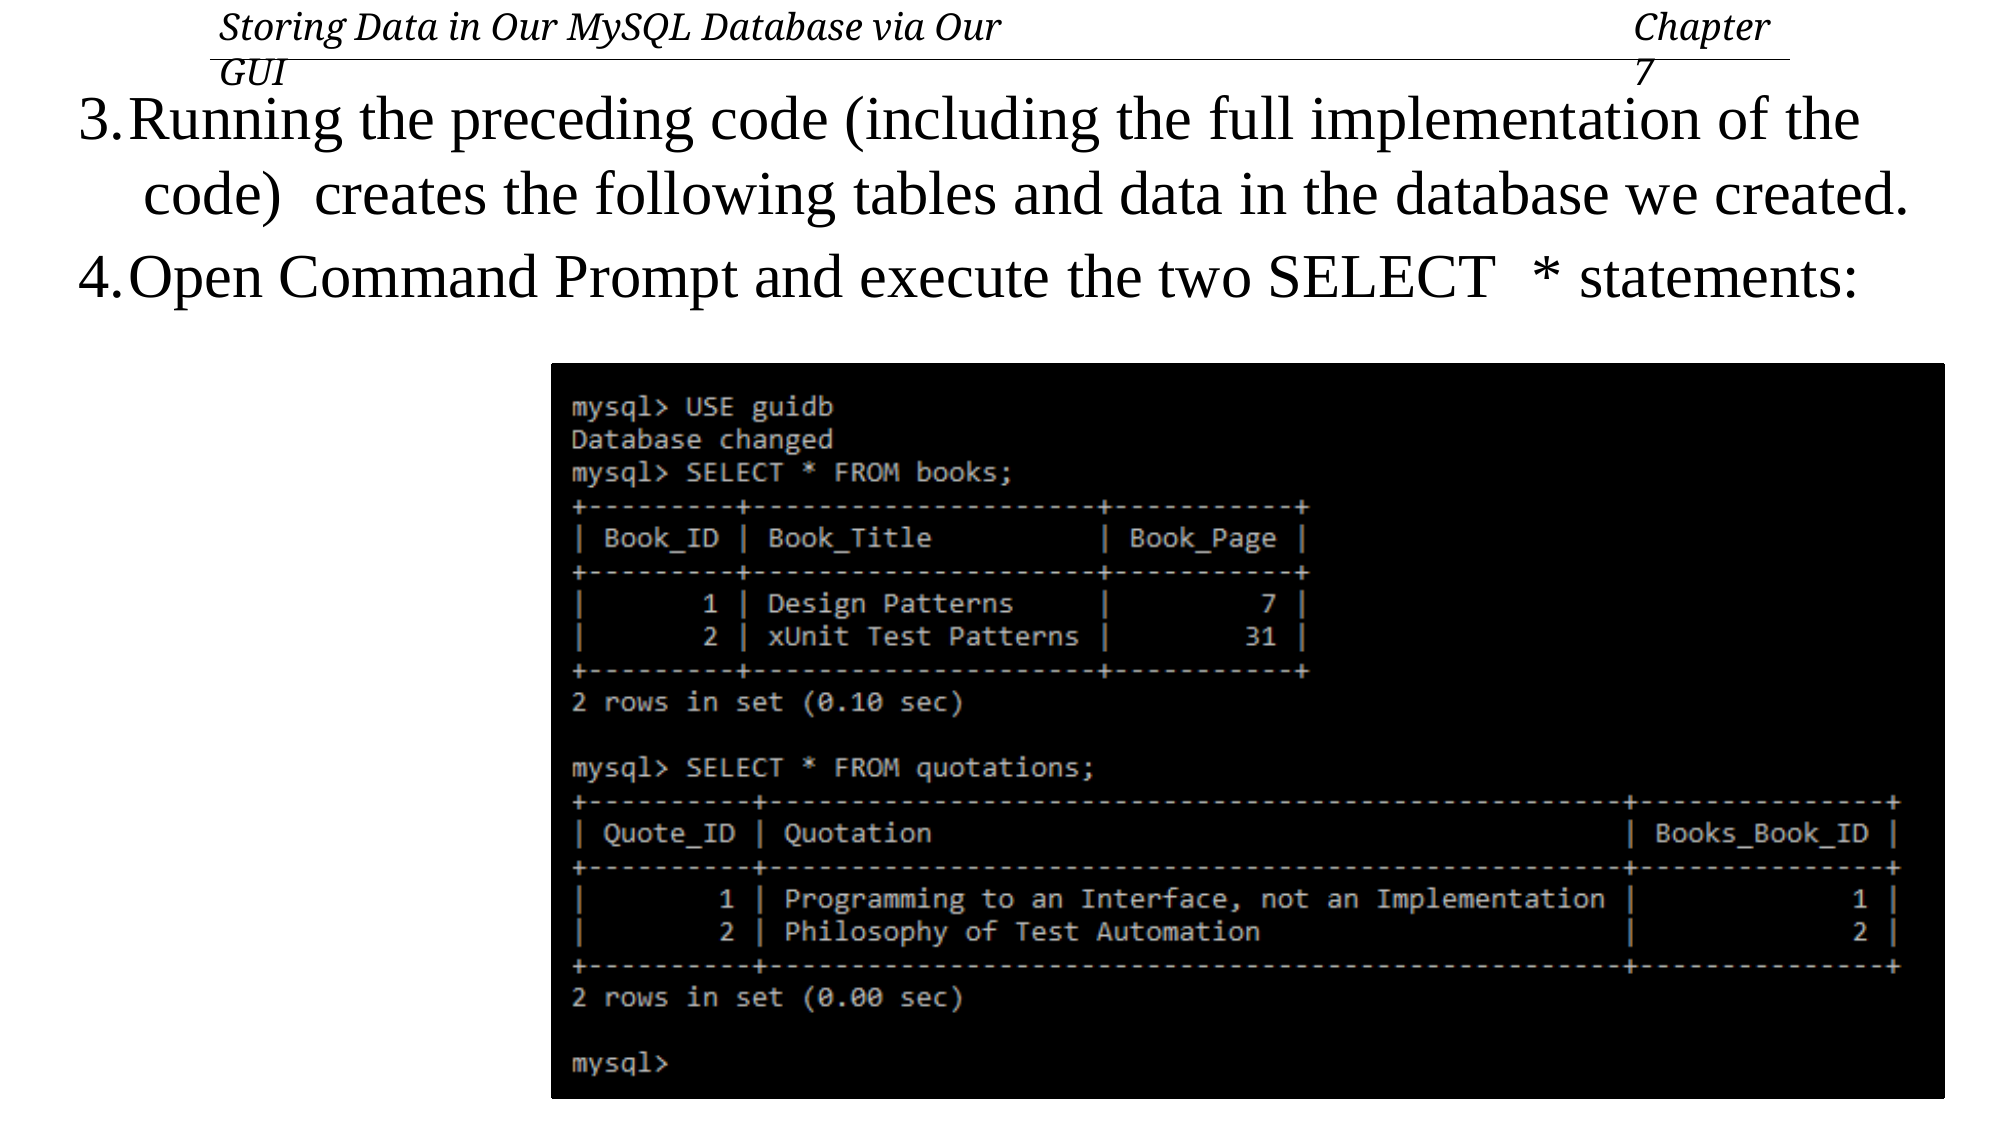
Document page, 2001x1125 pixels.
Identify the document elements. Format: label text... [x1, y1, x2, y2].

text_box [549, 361, 1947, 1101]
text_box Storing Data in Our MySQL Database via Our GUI [215, 60, 1017, 73]
text_box Storing Data in Our MySQL Database via Our GUI [215, 0, 1017, 59]
text_box Chapter 7 [1629, 60, 1785, 73]
text_box Running the preceding code (including the full implementation of the code) creates the following tables and data in the database we created. Open Command Prompt and execute the two SELECT * statements: [75, 73, 2000, 310]
text_box Chapter 7 [1629, 0, 1785, 59]
